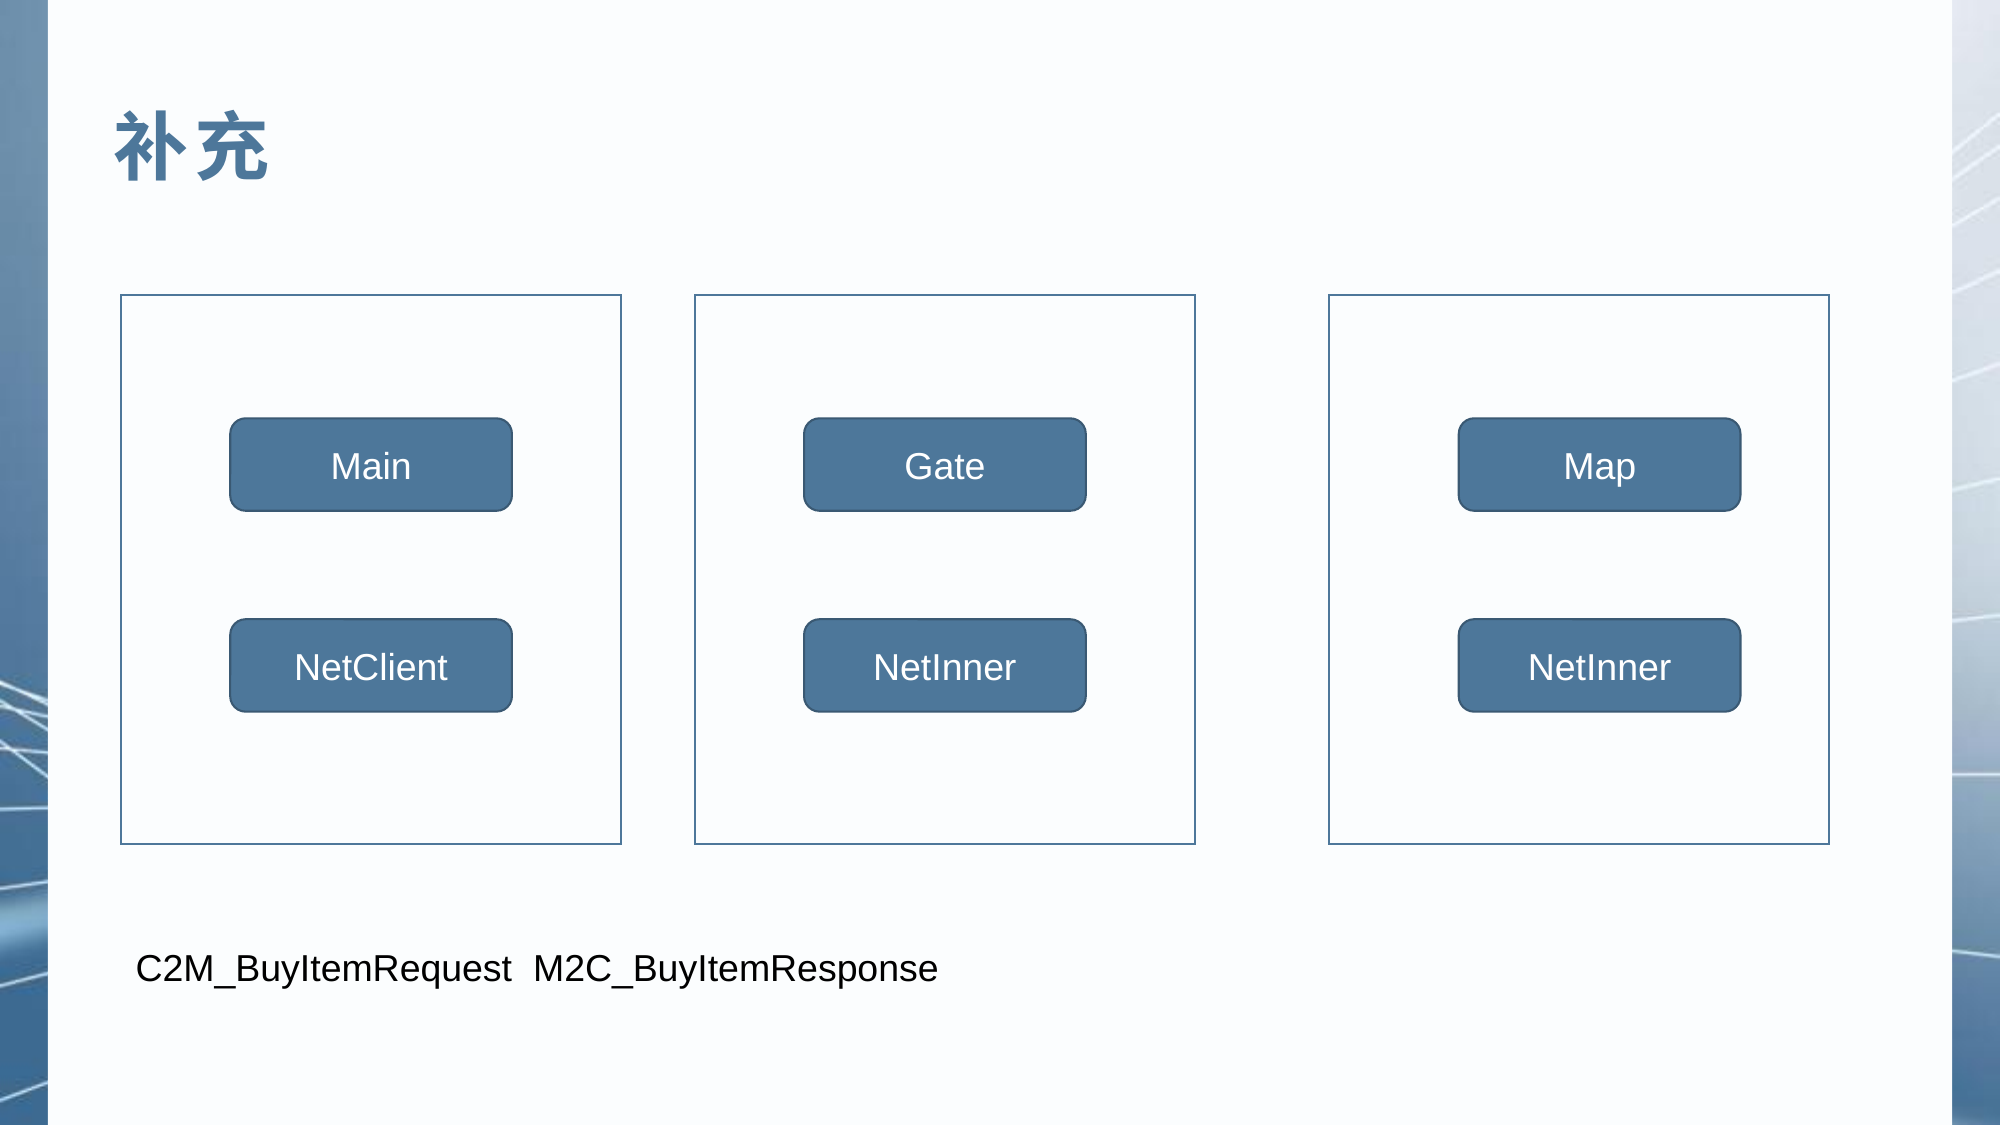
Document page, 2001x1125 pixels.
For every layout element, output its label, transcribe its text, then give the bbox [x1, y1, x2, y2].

text_box [694, 294, 1196, 845]
text_box [1328, 294, 1830, 845]
text_box Main [229, 417, 513, 512]
text_box Map [1457, 417, 1742, 512]
text_box NetInner [1457, 618, 1742, 713]
text_box [120, 294, 622, 845]
picture [1953, 0, 2000, 1125]
text_box NetClient [229, 618, 513, 713]
text_box 补充 [98, 86, 1940, 203]
text_box NetInner [803, 618, 1087, 713]
text_box C2M_BuyItemRequest M2C_BuyItemResponse [120, 936, 1233, 997]
picture [0, 0, 47, 1125]
